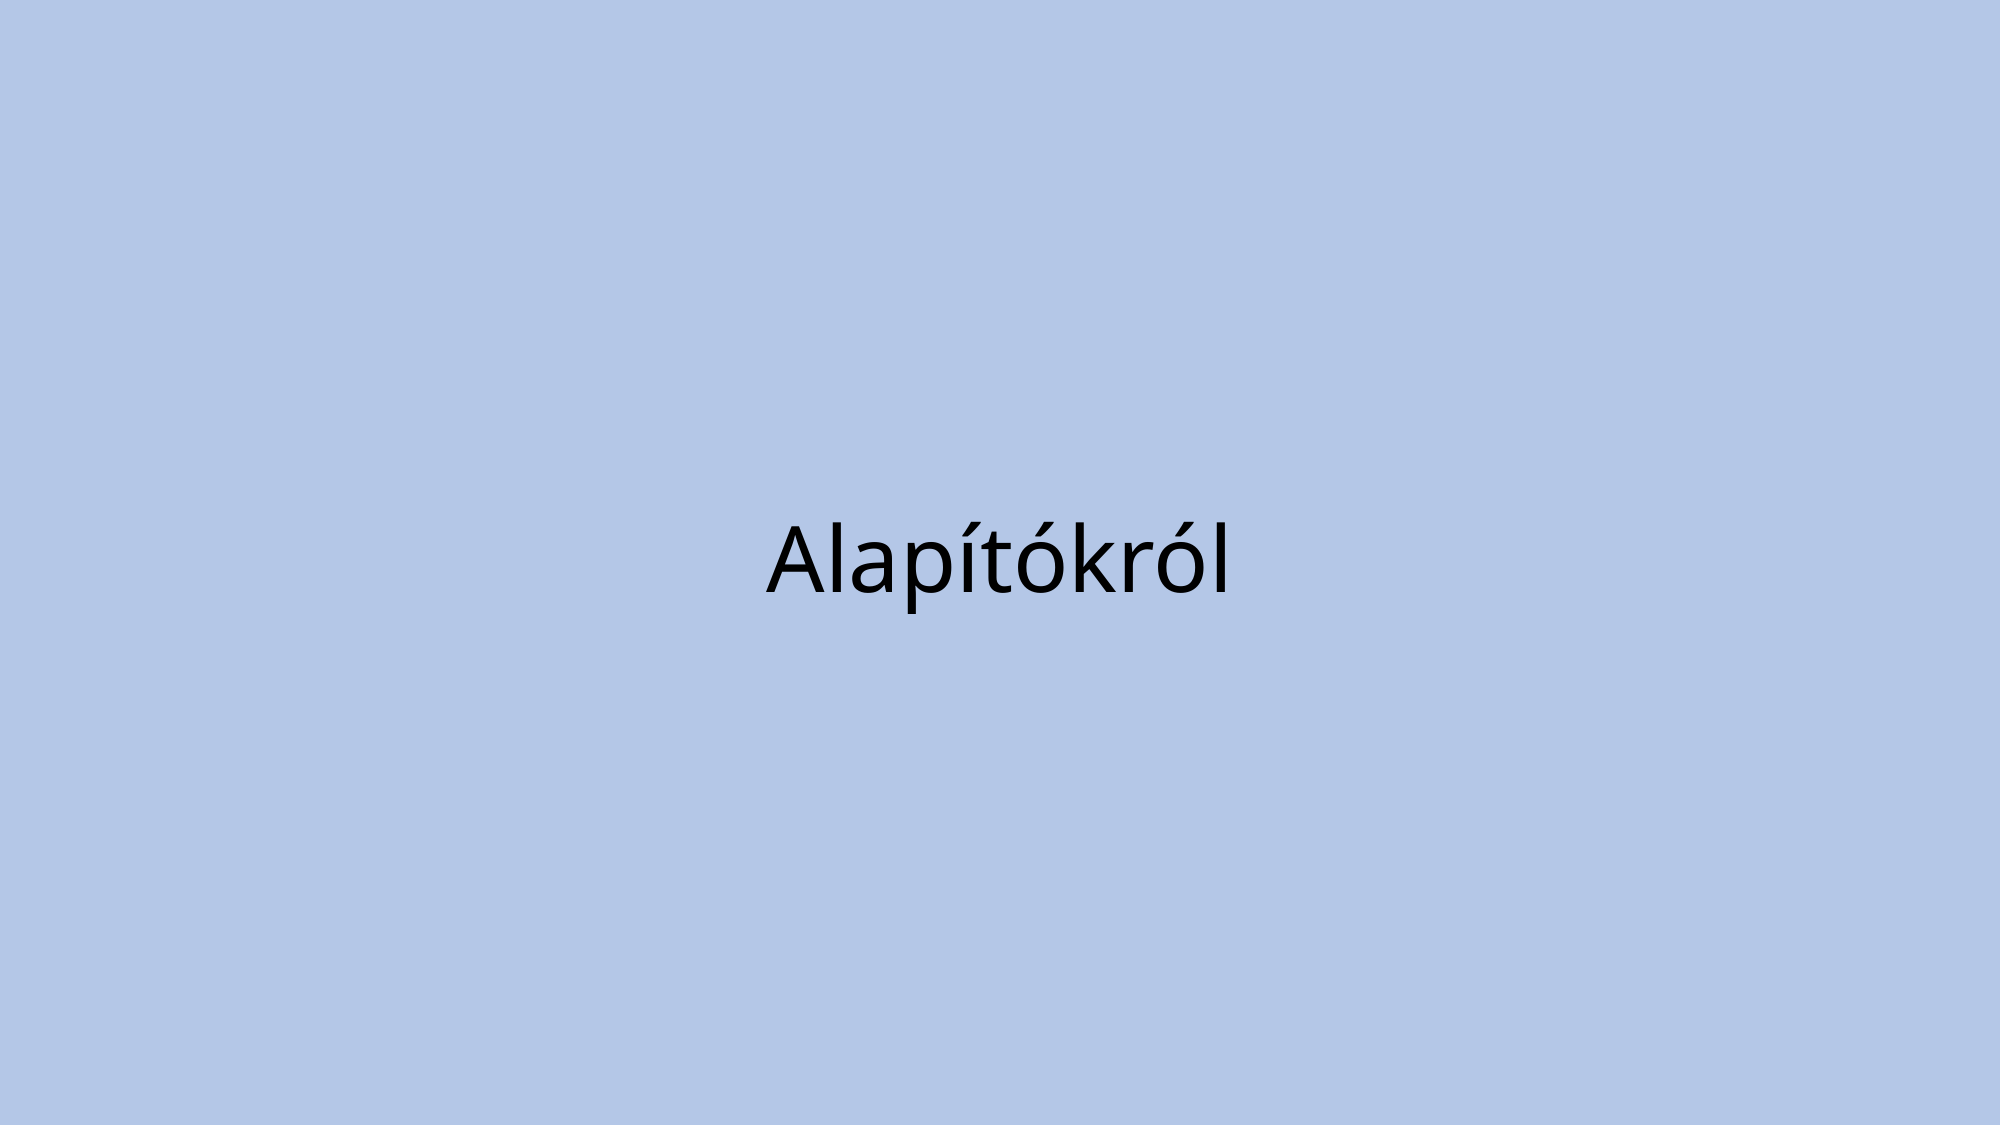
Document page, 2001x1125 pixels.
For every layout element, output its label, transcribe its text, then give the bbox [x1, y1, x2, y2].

title Alapítókról [137, 453, 1863, 672]
